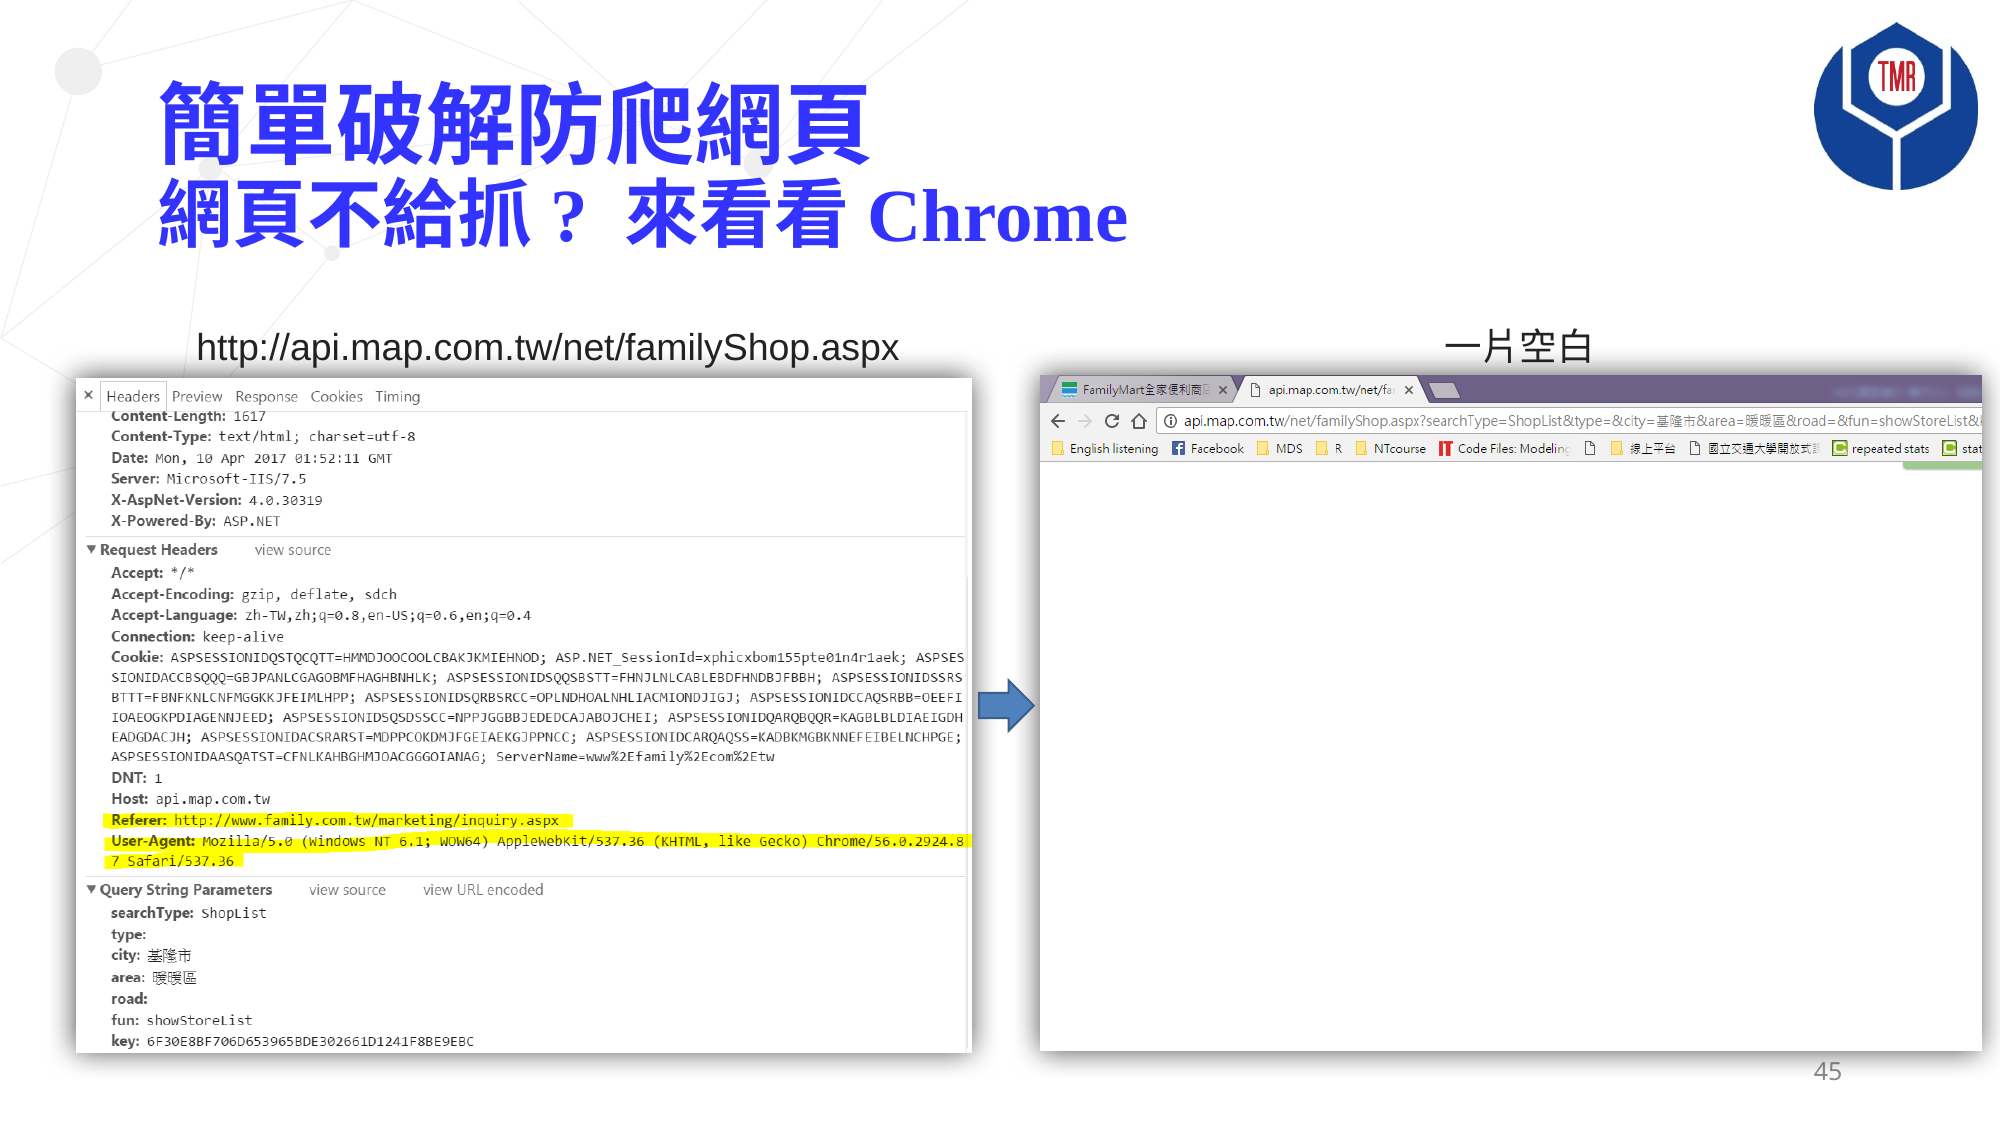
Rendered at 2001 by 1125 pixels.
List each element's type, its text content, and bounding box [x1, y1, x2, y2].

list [1040, 375, 1982, 1051]
slide_number 45 [1412, 1051, 1863, 1103]
title 簡單破解防爬網頁 網頁不給抓? 來看看Chrome [137, 59, 1863, 278]
text_box [977, 677, 1036, 734]
picture [0, 0, 2000, 1125]
text_box 一片空白 [1429, 315, 1610, 375]
text_box http://api.map.com.tw/net/familyShop.aspx [181, 315, 915, 375]
